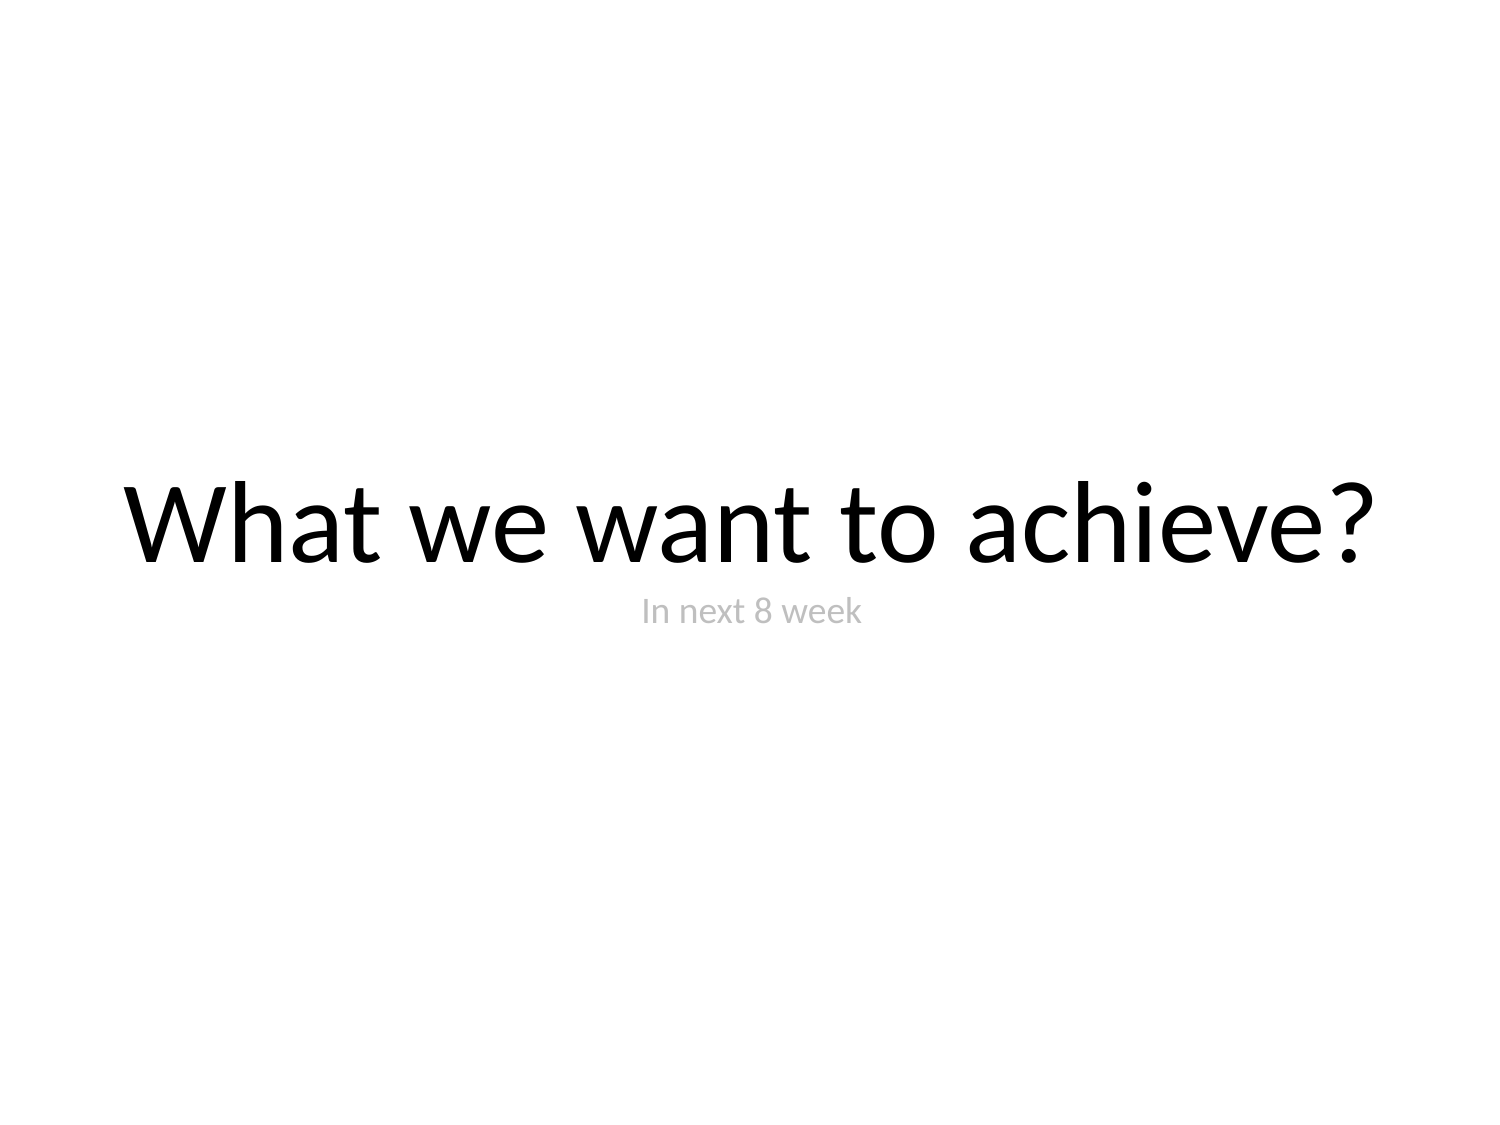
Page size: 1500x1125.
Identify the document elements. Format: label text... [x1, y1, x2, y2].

title What we want to achieve? In next 8 week [76, 408, 1428, 669]
